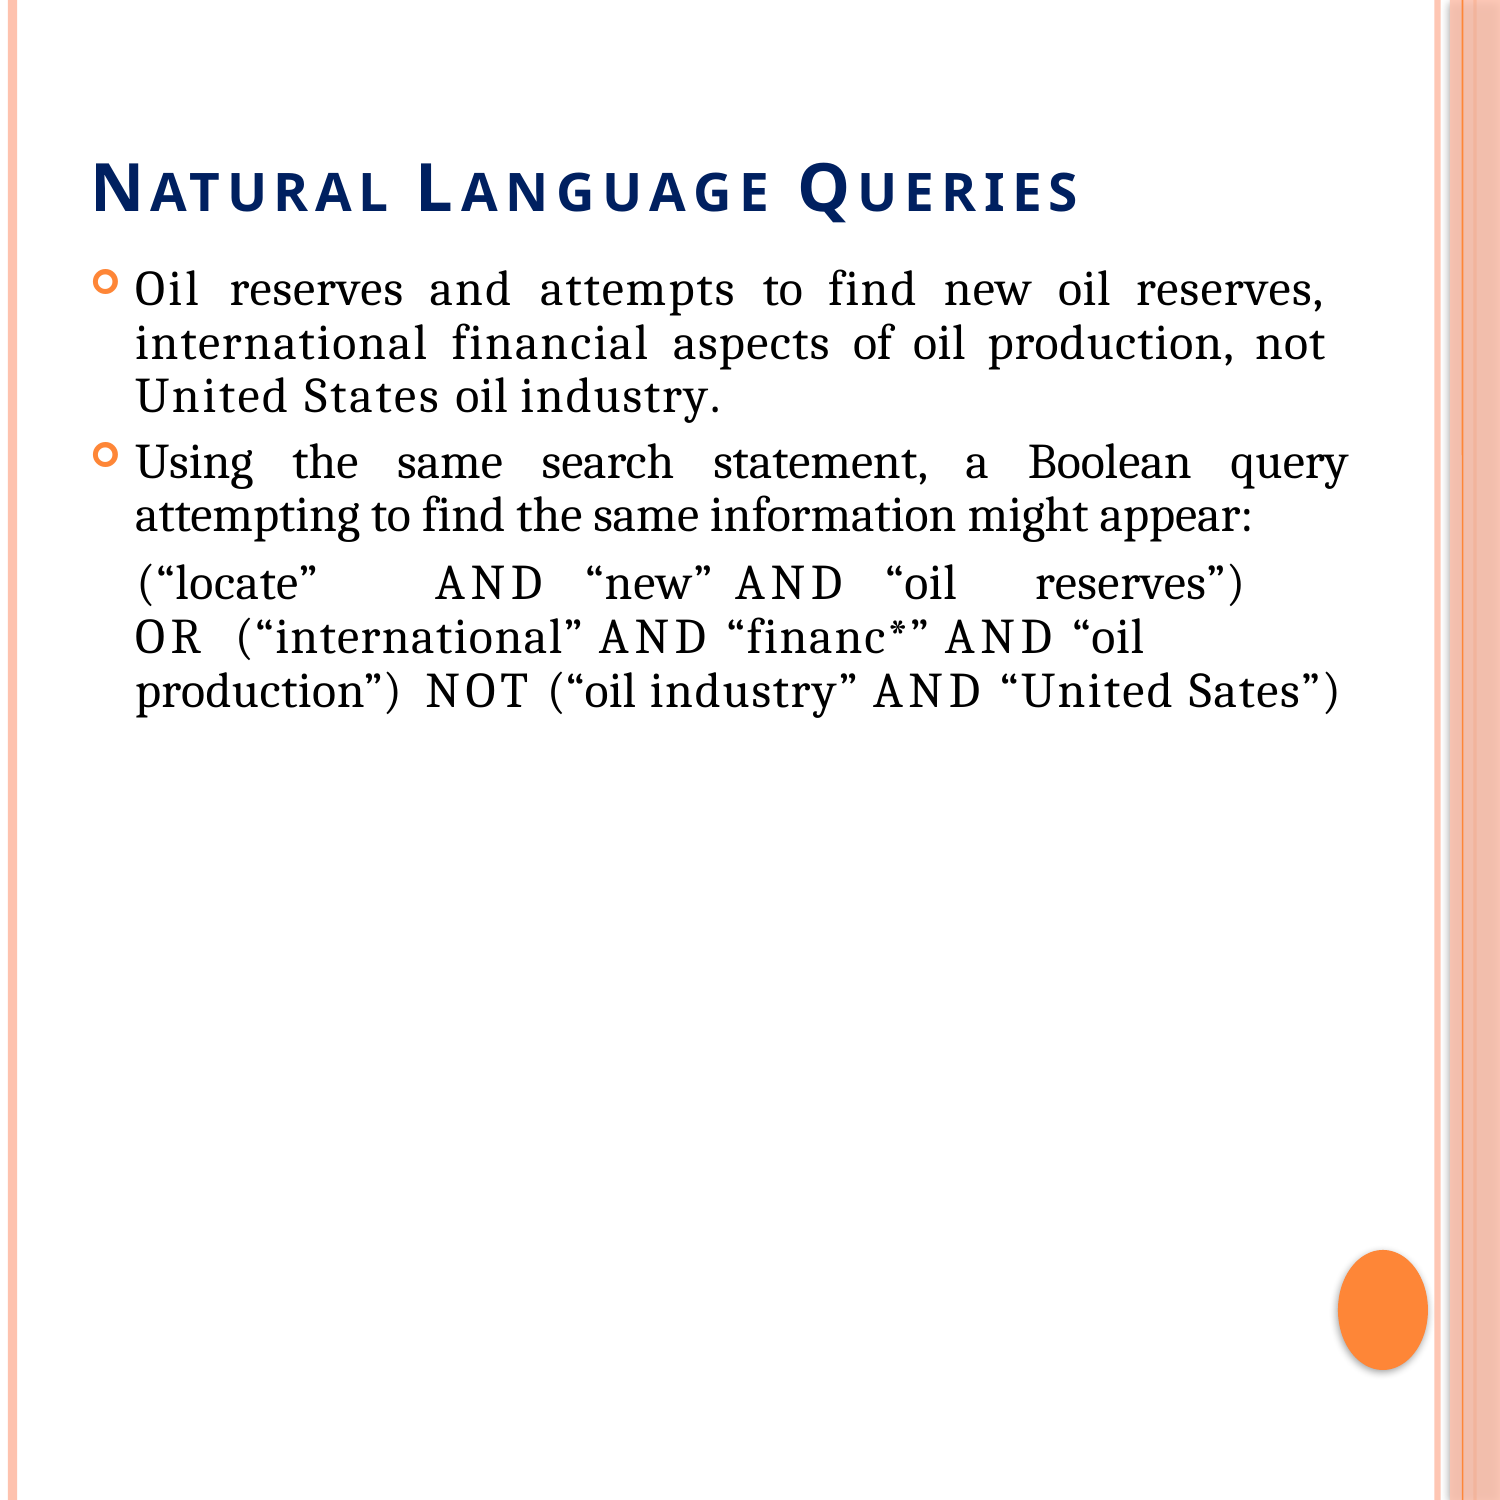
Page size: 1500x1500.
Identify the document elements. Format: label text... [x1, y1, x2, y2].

text_box Oil reserves and attempts to find new oil reserves, international financial aspects of oil production, not United States oil industry. Using the same search statement, a Boolean query attempting to find the same information might appear: (“locate” AND “new” AND “oil reserves”) OR (“international” AND “financ*” AND “oil production”) NOT (“oil industry” AND “United Sates”) [87, 254, 1366, 718]
title NATURAL LANGUAGE QUERIES [87, 0, 1500, 225]
